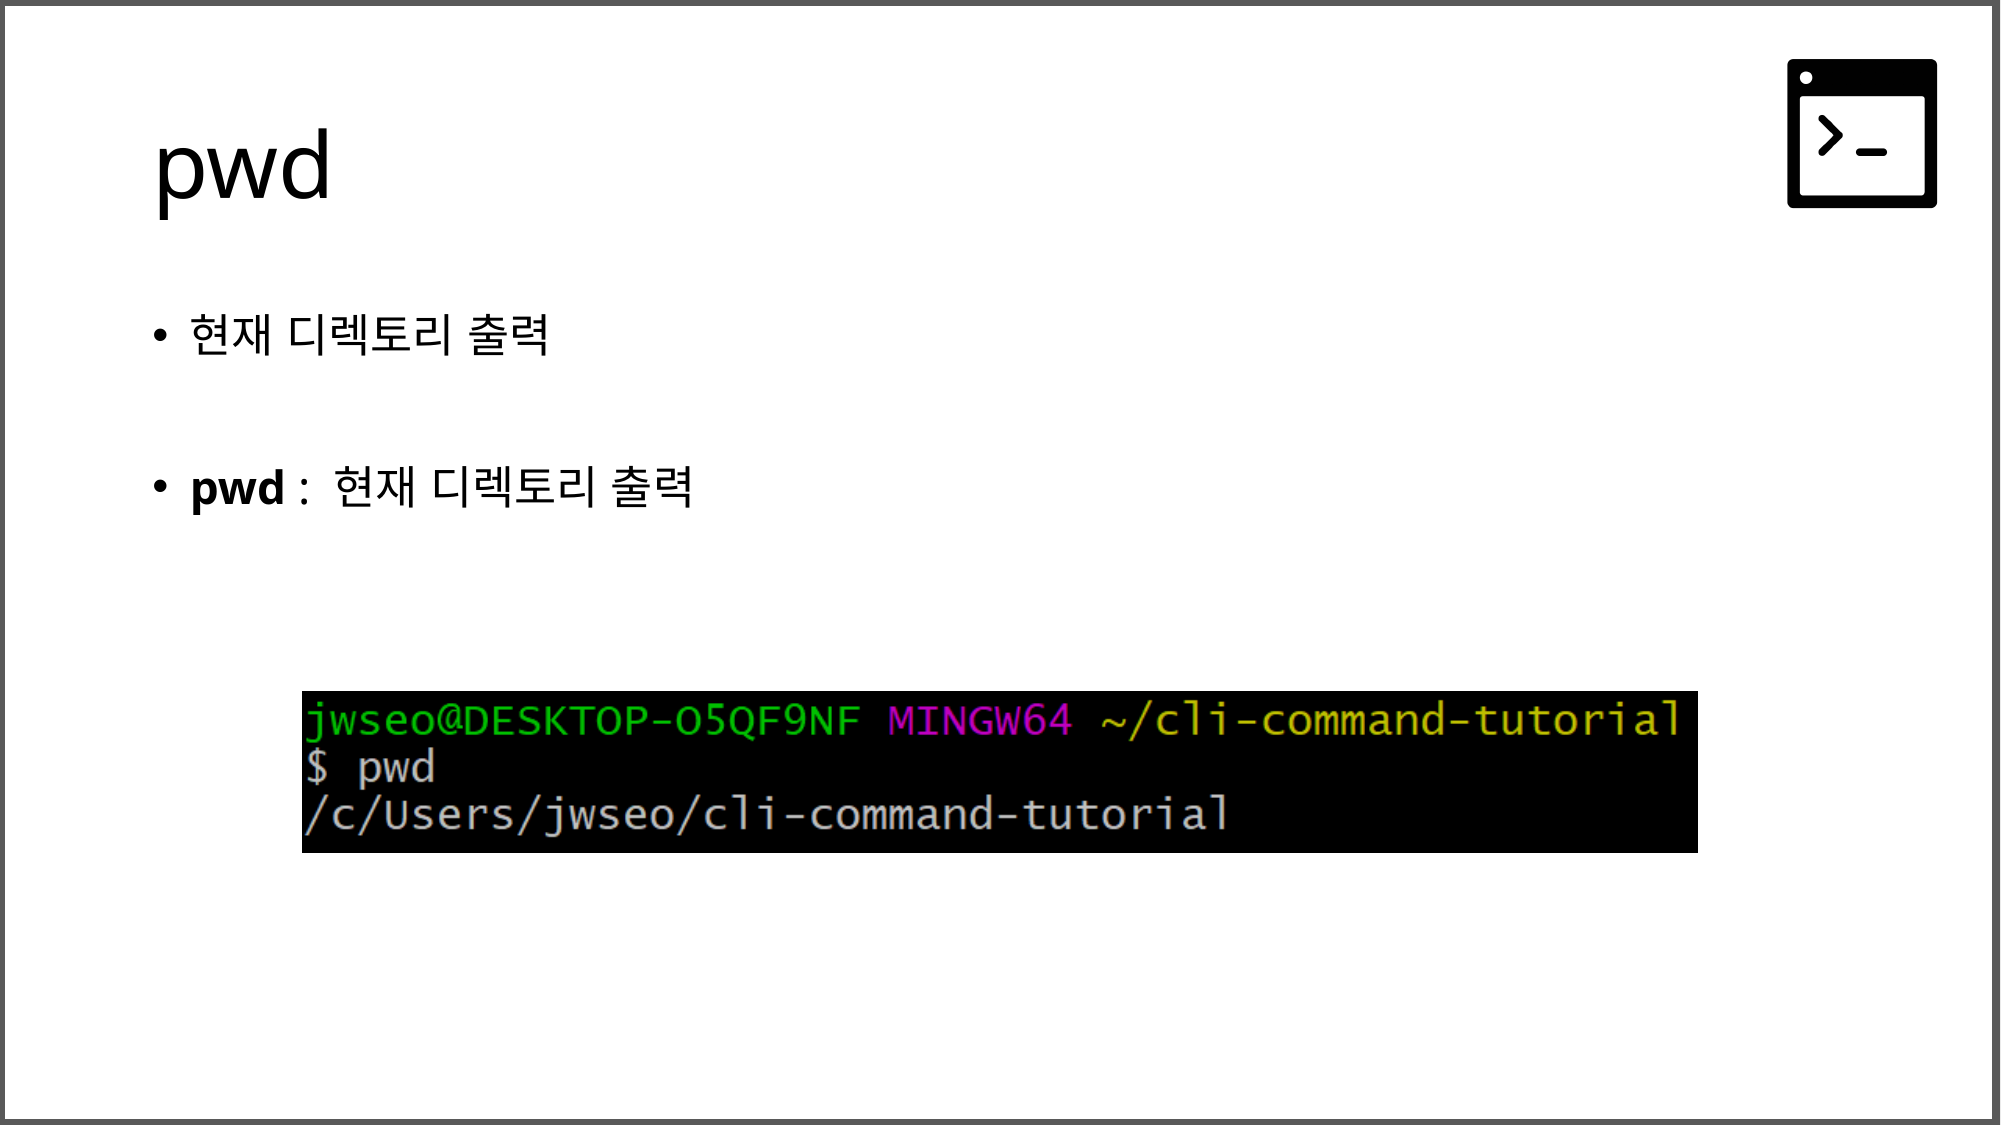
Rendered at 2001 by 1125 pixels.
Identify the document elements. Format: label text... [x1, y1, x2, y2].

picture [302, 691, 1698, 853]
title pwd [137, 59, 1863, 278]
picture [1786, 57, 1939, 209]
list 현재 디렉토리 출력 pwd : 현재 디렉토리 출력 [137, 299, 1863, 1014]
